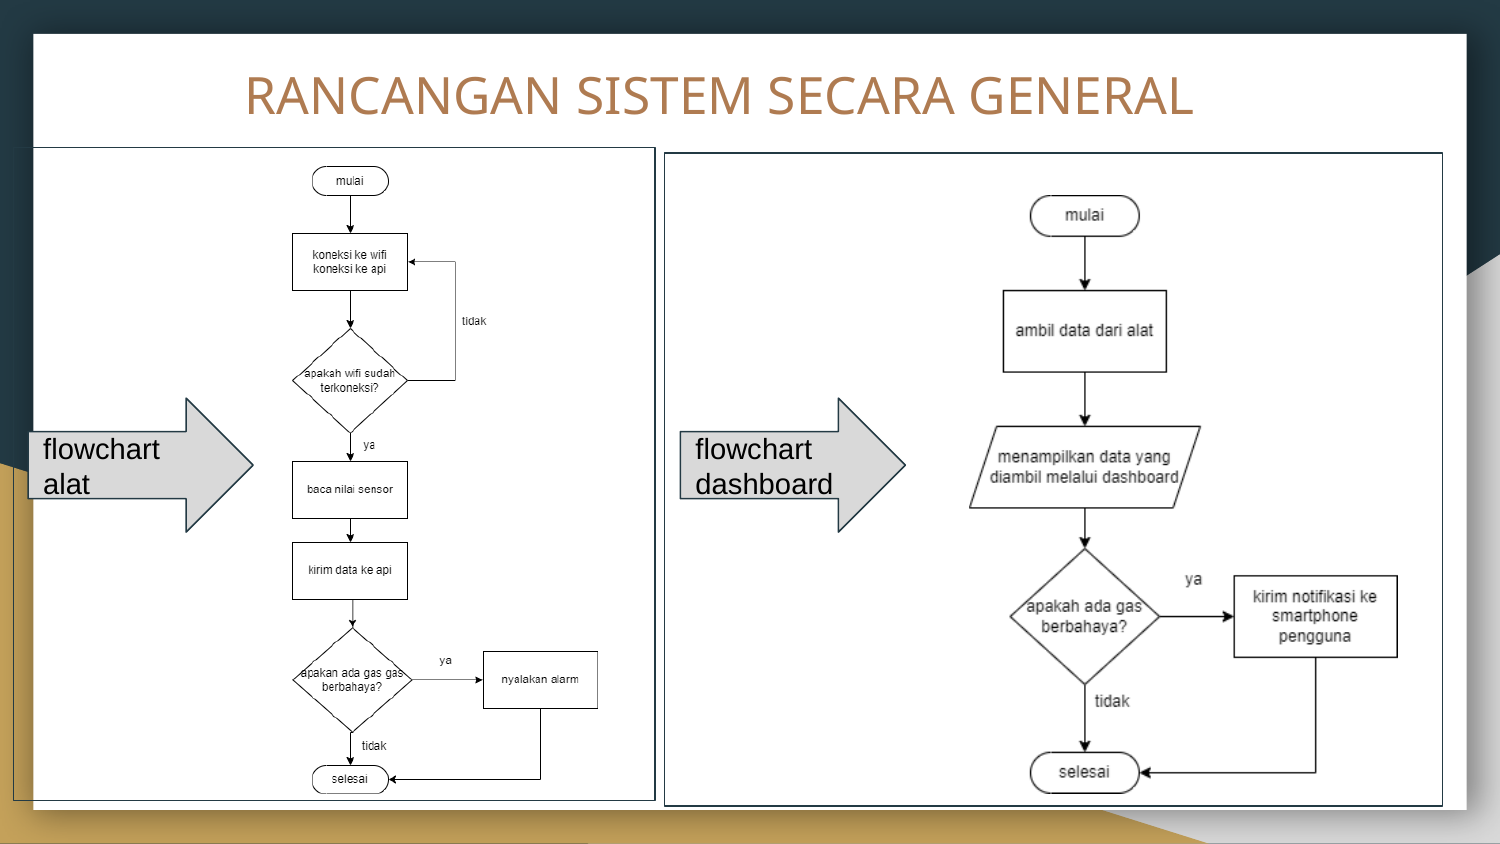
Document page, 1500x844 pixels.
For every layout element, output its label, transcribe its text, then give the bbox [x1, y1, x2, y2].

title RANCANGAN SISTEM SECARA GENERAL [104, 44, 1337, 202]
picture [292, 166, 598, 794]
picture [968, 195, 1398, 794]
text_box [13, 147, 655, 801]
text_box [664, 153, 1443, 807]
